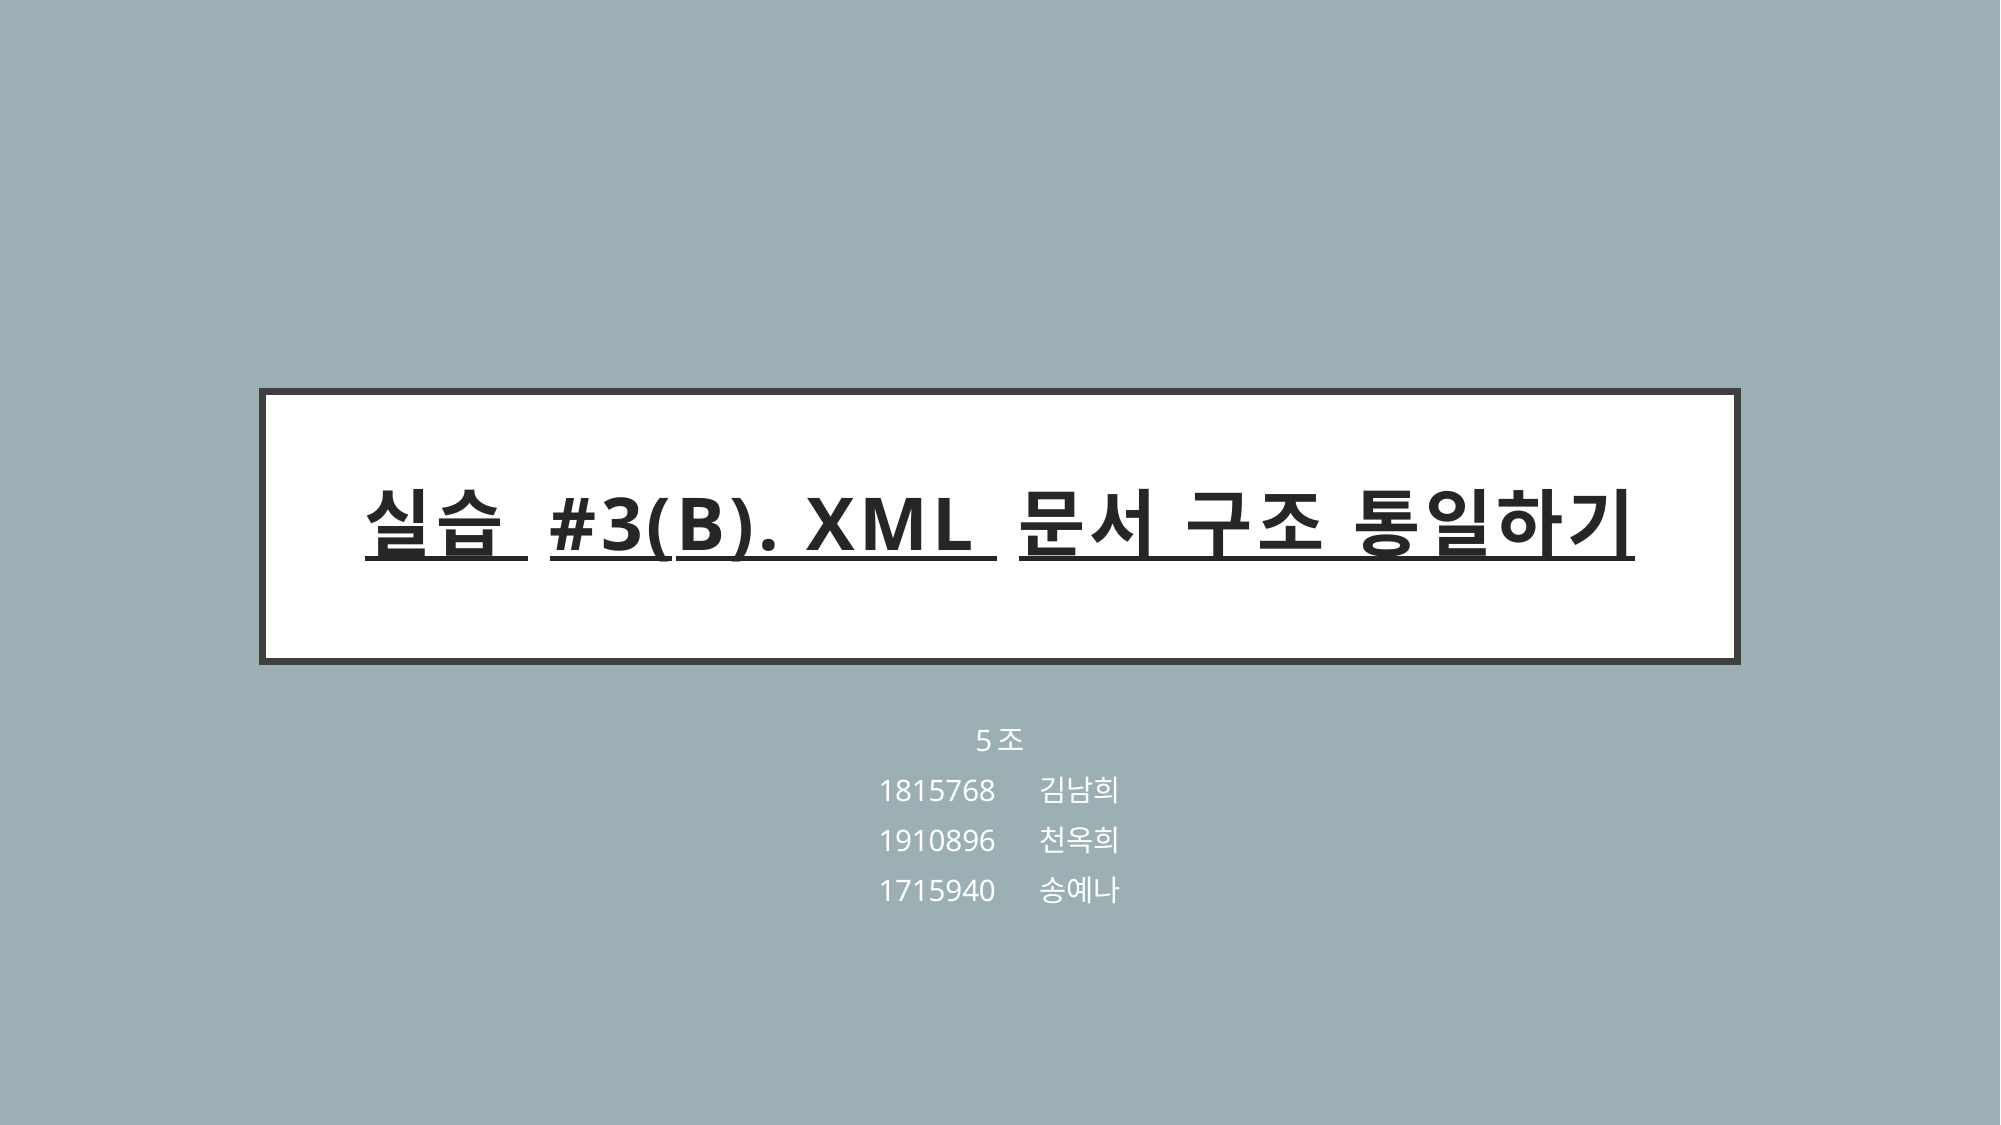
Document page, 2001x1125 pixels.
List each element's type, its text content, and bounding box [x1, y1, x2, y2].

subtitle 5조 1815768 김남희 1910896 천옥희 1715940 송예나 [442, 713, 1558, 918]
title 실습 #3(b). XML 문서 구조 통일하기 [259, 388, 1741, 665]
